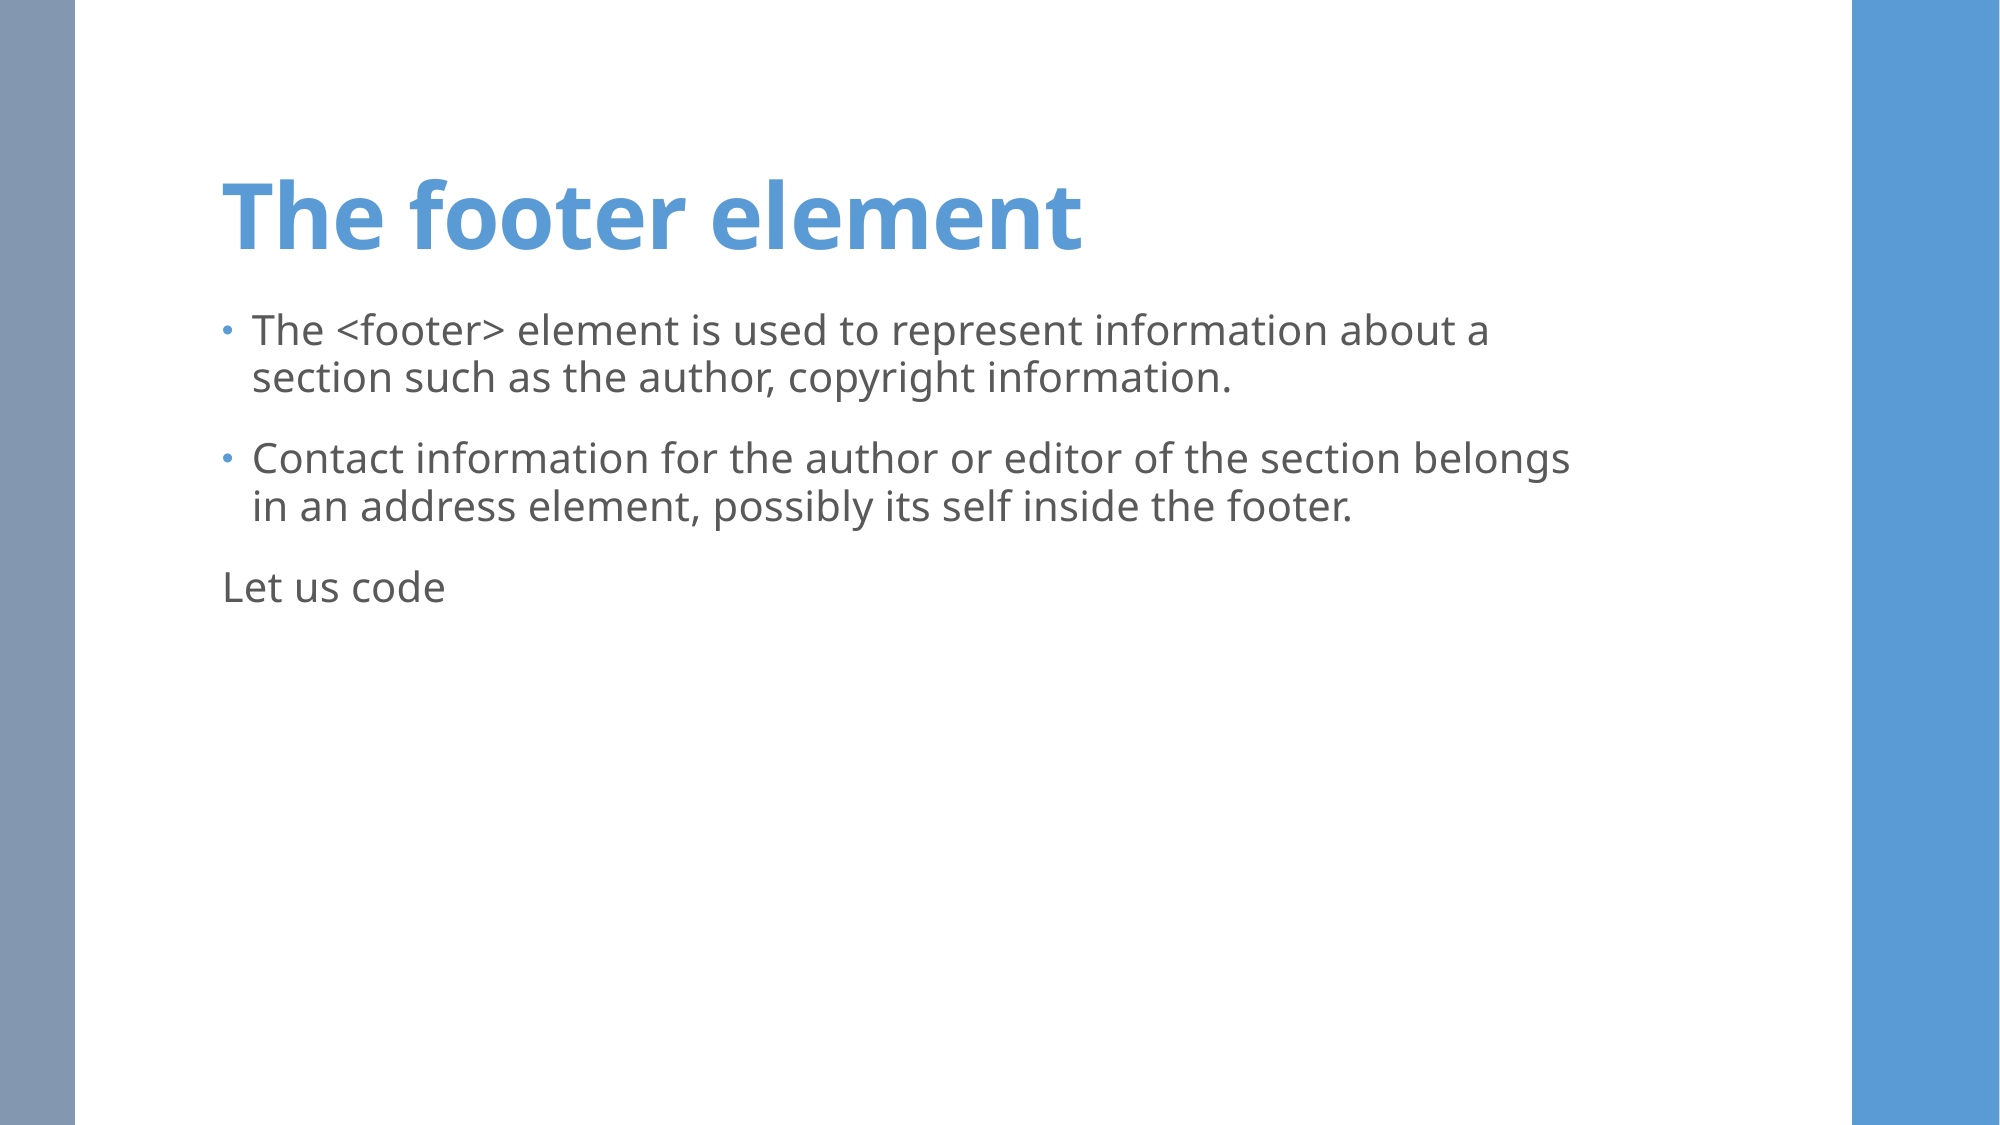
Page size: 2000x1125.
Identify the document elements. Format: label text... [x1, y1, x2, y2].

title The footer element [206, 48, 1797, 278]
list The <footer> element is used to represent information about a section such as the author, copyright information. Contact information for the author or editor of the section belongs in an address element, possibly its self inside the footer. Let us code [206, 299, 1617, 1014]
